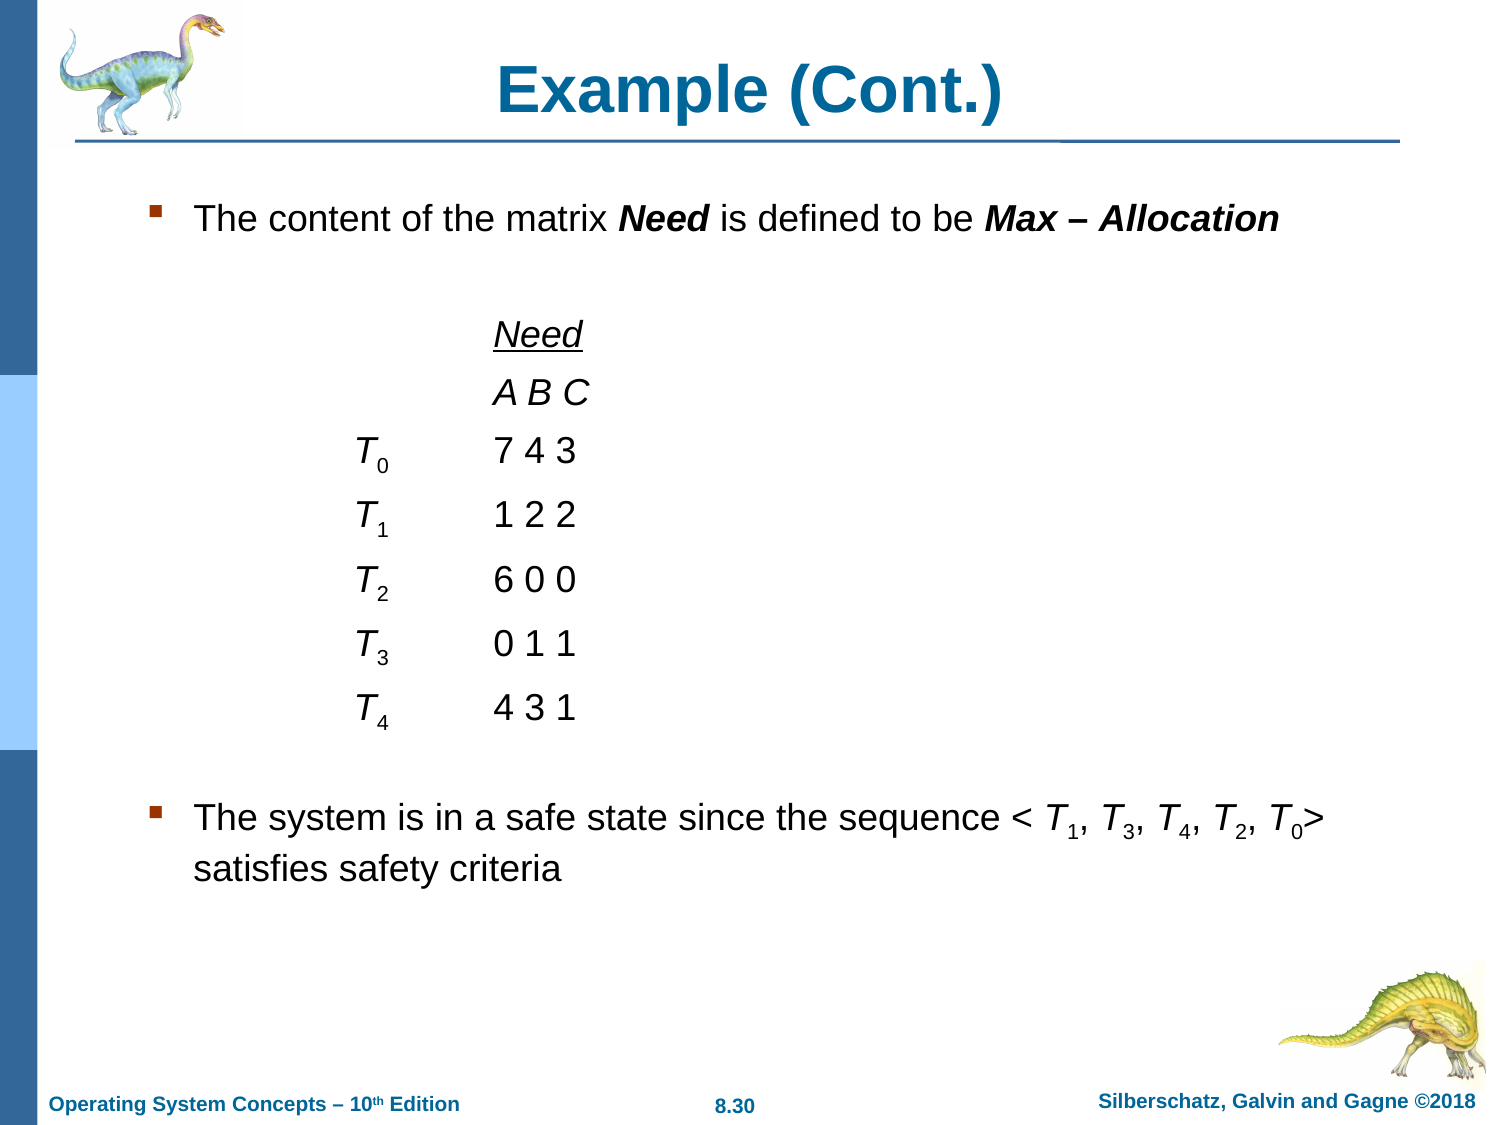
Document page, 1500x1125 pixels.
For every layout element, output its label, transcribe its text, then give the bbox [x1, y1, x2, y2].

picture [46, 0, 243, 149]
picture [1415, 1093, 1423, 1098]
title Example (Cont.) [75, 38, 1425, 133]
picture [1275, 959, 1486, 1090]
list The content of the matrix Need is defined to be Max – Allocation Need A B C T0 7 4 3 T1 1 2 2 T2 6 0 0 T3 0 1 1 T4 4 3 1 The system is in a safe state since the sequence < T1, T3, T4, T2, T0> satisfies safety criteria [131, 186, 1420, 948]
